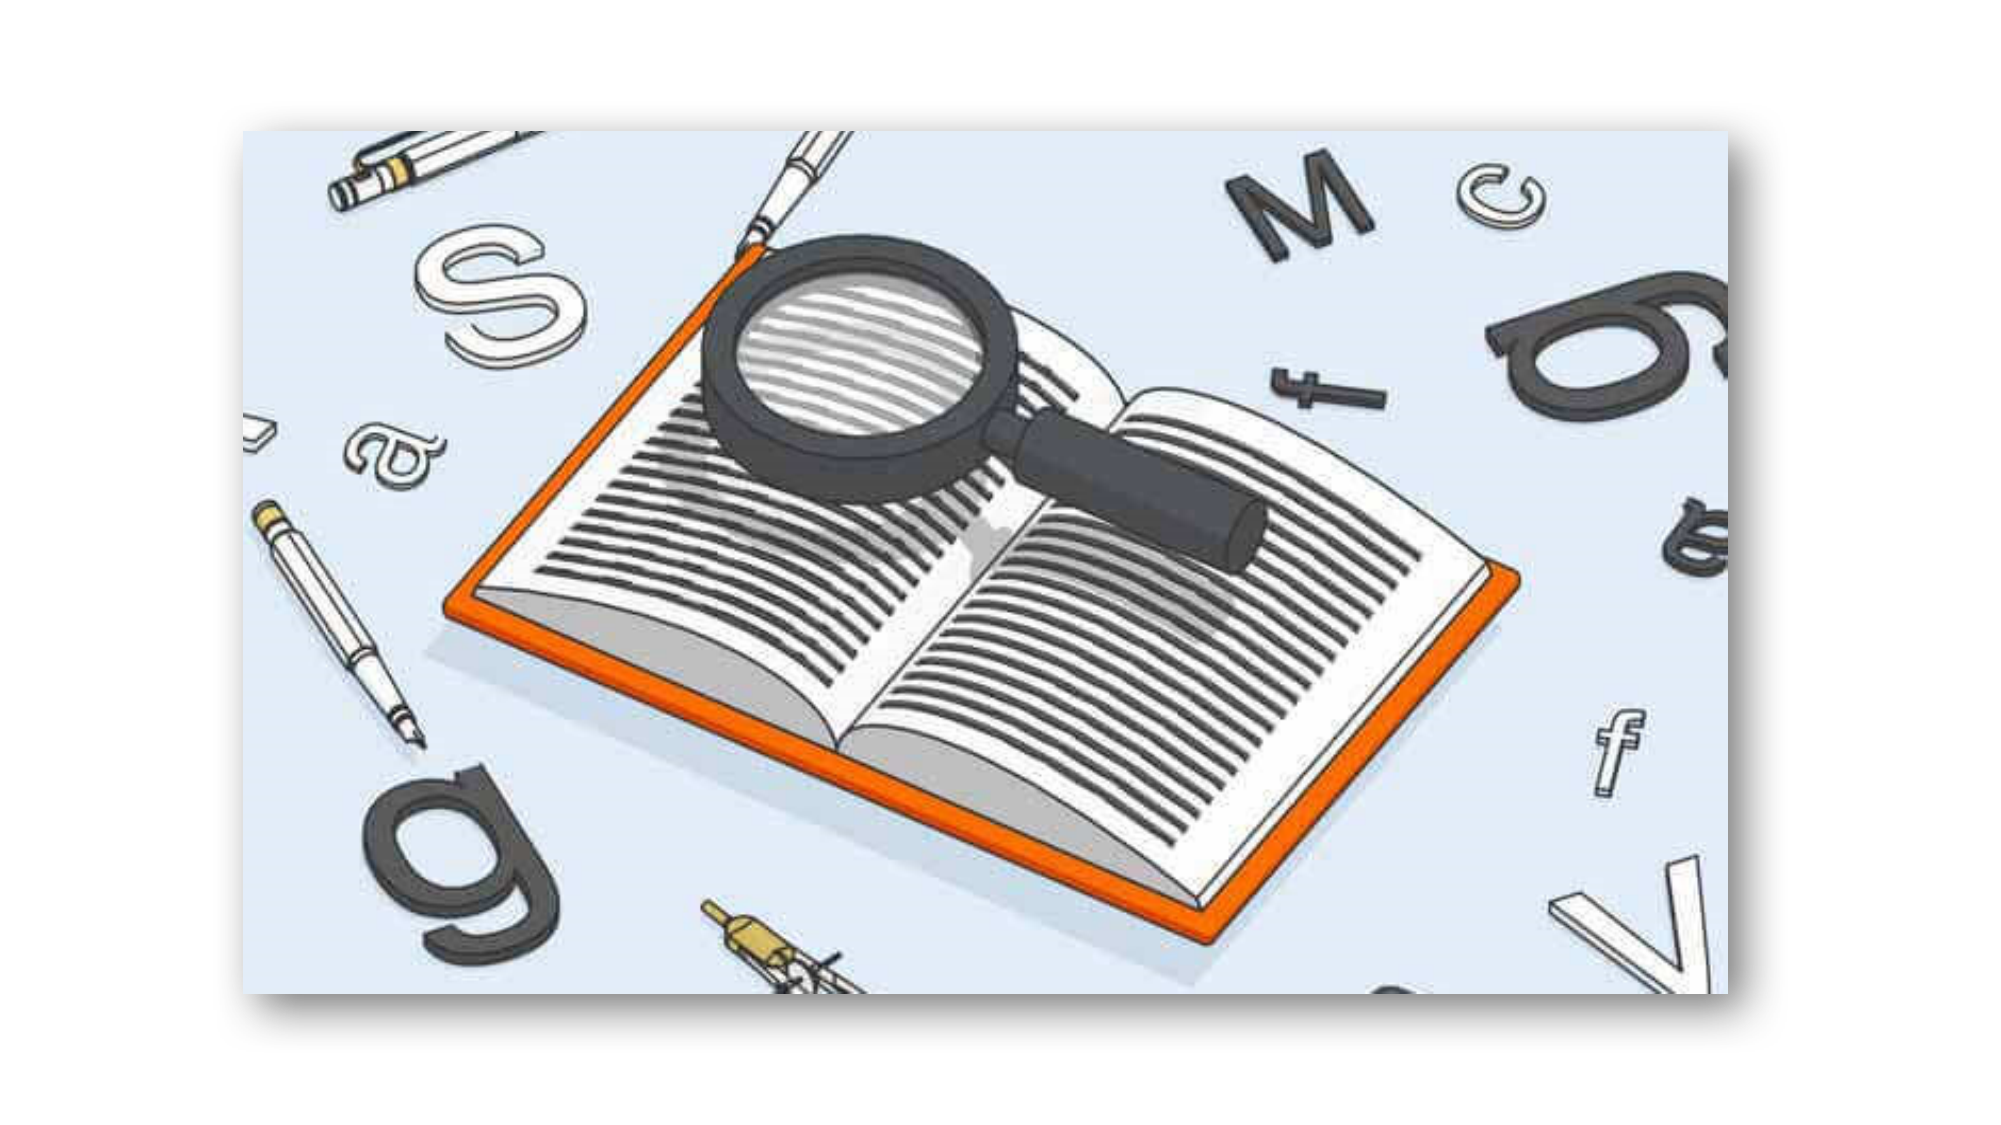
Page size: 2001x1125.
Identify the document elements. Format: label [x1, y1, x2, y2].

picture [243, 131, 1728, 994]
